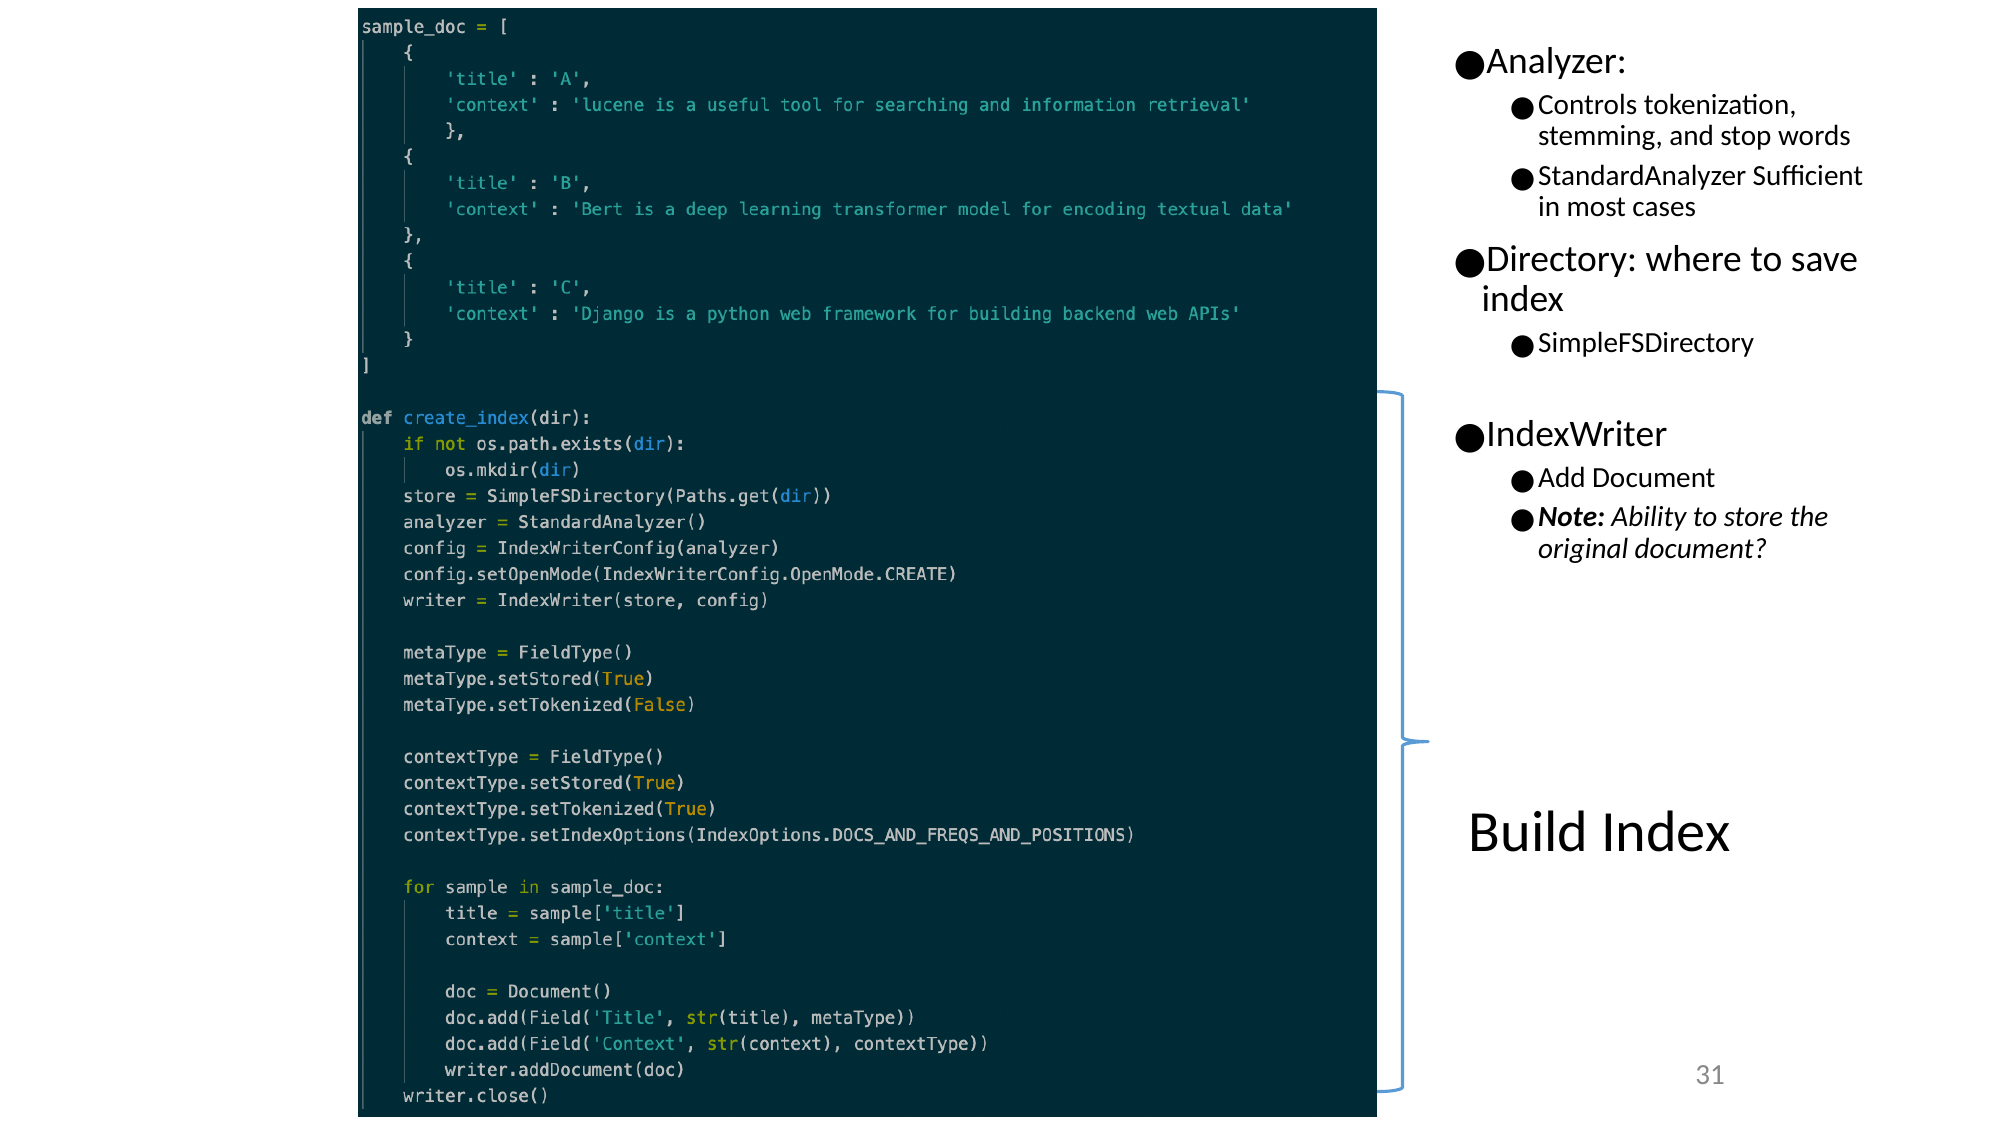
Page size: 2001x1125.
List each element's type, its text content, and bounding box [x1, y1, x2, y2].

picture [803, 206, 810, 214]
picture [763, 206, 768, 214]
picture [1276, 206, 1281, 214]
picture [886, 1038, 893, 1049]
picture [991, 206, 998, 213]
picture [803, 571, 808, 584]
picture [468, 803, 474, 812]
picture [573, 906, 577, 917]
picture [501, 1038, 506, 1049]
picture [447, 780, 454, 788]
picture [1109, 829, 1114, 840]
picture [562, 177, 569, 188]
picture [436, 751, 443, 762]
picture [616, 675, 621, 684]
picture [541, 780, 548, 786]
picture [446, 832, 454, 840]
picture [1033, 829, 1040, 840]
picture [604, 438, 610, 448]
picture [499, 206, 506, 213]
picture [510, 985, 514, 997]
picture [425, 699, 432, 710]
picture [1065, 829, 1070, 840]
picture [447, 806, 454, 814]
picture [625, 832, 629, 843]
picture [698, 806, 705, 814]
picture [698, 206, 705, 213]
picture [918, 206, 924, 214]
picture [751, 1011, 757, 1021]
picture [446, 646, 455, 658]
picture [887, 829, 900, 840]
picture [1101, 829, 1109, 840]
picture [583, 203, 590, 214]
picture [468, 777, 474, 786]
picture [563, 829, 568, 840]
picture [625, 1011, 631, 1022]
picture [1012, 307, 1019, 319]
picture [625, 754, 629, 765]
picture [520, 308, 527, 318]
picture [438, 20, 443, 32]
picture [488, 910, 496, 917]
picture [572, 755, 580, 760]
picture [405, 649, 411, 658]
picture [583, 594, 590, 605]
picture [605, 568, 610, 579]
picture [900, 830, 904, 840]
picture [543, 910, 548, 918]
text_box Build Index [1453, 785, 1803, 871]
picture [656, 910, 664, 916]
picture [719, 206, 724, 219]
picture [520, 673, 527, 684]
picture [709, 206, 716, 213]
picture [447, 754, 454, 762]
picture [635, 754, 643, 761]
picture [501, 1011, 506, 1023]
picture [468, 751, 474, 760]
picture [666, 1038, 673, 1048]
picture [499, 753, 504, 766]
picture [510, 933, 516, 944]
picture [552, 751, 558, 762]
picture [959, 206, 967, 214]
picture [729, 1012, 736, 1020]
picture [636, 699, 642, 710]
picture [552, 594, 559, 605]
picture [416, 437, 422, 449]
picture [488, 571, 496, 578]
picture [468, 649, 474, 662]
picture [405, 701, 411, 710]
picture [635, 777, 643, 788]
picture [572, 777, 579, 787]
picture [666, 520, 674, 525]
picture [520, 100, 526, 109]
picture [499, 76, 506, 84]
picture [813, 1038, 820, 1049]
picture [617, 698, 621, 710]
picture [858, 567, 862, 579]
picture [552, 542, 559, 553]
picture [425, 673, 432, 684]
picture [447, 907, 453, 917]
picture [467, 520, 475, 527]
picture [834, 829, 838, 840]
picture [908, 568, 914, 579]
picture [625, 1064, 631, 1074]
picture [458, 282, 464, 291]
picture [886, 102, 894, 110]
picture [596, 750, 600, 762]
picture [668, 206, 673, 214]
picture [499, 284, 506, 292]
picture [998, 829, 1004, 840]
picture [562, 988, 569, 995]
picture [929, 98, 933, 110]
picture [552, 777, 557, 788]
picture [1086, 829, 1092, 840]
picture [520, 699, 527, 710]
picture [449, 1011, 454, 1023]
picture [520, 204, 526, 214]
picture [585, 672, 590, 684]
picture [395, 23, 399, 36]
picture [541, 806, 548, 812]
picture [604, 1011, 611, 1023]
picture [1012, 829, 1017, 840]
picture [635, 806, 646, 813]
picture [1169, 206, 1177, 212]
picture [572, 646, 580, 658]
picture [678, 567, 682, 579]
picture [583, 571, 591, 578]
picture [561, 803, 570, 814]
picture [446, 1093, 454, 1101]
picture [1045, 98, 1050, 110]
picture [478, 777, 485, 788]
picture [939, 568, 945, 579]
picture [1169, 99, 1175, 110]
picture [468, 701, 472, 714]
picture [929, 829, 944, 840]
picture [458, 74, 464, 81]
picture [699, 829, 704, 840]
picture [468, 936, 474, 944]
picture [510, 597, 516, 605]
picture [1005, 829, 1009, 840]
picture [929, 308, 935, 319]
picture [478, 281, 484, 291]
picture [635, 571, 643, 577]
picture [698, 1011, 704, 1023]
picture [478, 803, 485, 814]
picture [478, 829, 486, 840]
picture [1130, 307, 1134, 319]
picture [907, 829, 912, 840]
picture [565, 646, 569, 658]
picture [478, 73, 484, 82]
picture [499, 568, 505, 578]
picture [813, 571, 820, 578]
picture [803, 307, 807, 319]
picture [854, 1011, 863, 1023]
picture [635, 102, 643, 107]
picture [593, 597, 601, 604]
picture [572, 490, 577, 501]
picture [572, 936, 580, 944]
picture [1201, 103, 1208, 110]
picture [521, 646, 527, 658]
picture [812, 1014, 819, 1023]
picture [656, 572, 664, 579]
picture [1074, 829, 1083, 840]
picture [593, 833, 601, 838]
picture [385, 411, 391, 423]
list Analyzer: Controls tokenization, stemming, and stop words StandardAnalyzer Sufficient in most cases Directory: where to save index SimpleFSDirectory IndexWriter Add Document Note: Ability to store the original document? [1438, 33, 1888, 668]
picture [956, 1041, 962, 1049]
picture [1158, 203, 1165, 213]
picture [439, 541, 443, 553]
picture [928, 568, 936, 579]
picture [499, 1092, 504, 1101]
picture [488, 936, 496, 943]
picture [458, 438, 464, 447]
picture [666, 597, 674, 605]
picture [478, 440, 483, 449]
picture [531, 438, 537, 449]
picture [666, 933, 673, 944]
picture [928, 206, 936, 212]
picture [575, 567, 579, 579]
picture [782, 206, 787, 214]
picture [593, 807, 601, 812]
picture [583, 307, 587, 319]
picture [499, 102, 506, 109]
picture [446, 493, 454, 501]
picture [499, 885, 506, 891]
picture [1201, 307, 1206, 319]
picture [690, 202, 694, 214]
picture [1064, 206, 1071, 213]
picture [729, 832, 737, 837]
picture [1264, 203, 1270, 213]
picture [363, 411, 370, 423]
picture [510, 440, 517, 453]
picture [436, 777, 443, 788]
picture [646, 906, 650, 917]
picture [590, 206, 601, 213]
picture [719, 1038, 725, 1049]
picture [489, 463, 493, 475]
picture [815, 206, 820, 215]
picture [564, 936, 569, 944]
picture [584, 98, 588, 110]
picture [918, 1038, 924, 1049]
picture [552, 803, 558, 814]
picture [552, 490, 558, 501]
picture [520, 593, 527, 605]
picture [583, 985, 590, 996]
picture [562, 442, 570, 447]
picture [478, 1064, 484, 1073]
picture [698, 571, 705, 578]
picture [857, 206, 862, 214]
picture [730, 308, 736, 316]
picture [575, 1037, 579, 1049]
picture [614, 103, 622, 108]
picture [520, 1092, 527, 1099]
picture [751, 569, 757, 579]
picture [836, 310, 841, 319]
picture [825, 307, 830, 315]
picture [1255, 206, 1260, 214]
picture [436, 803, 443, 814]
picture [730, 595, 737, 605]
picture [1096, 99, 1102, 109]
picture [1109, 202, 1113, 214]
picture [384, 23, 391, 32]
picture [500, 542, 505, 553]
picture [446, 597, 454, 604]
picture [908, 307, 912, 319]
picture [1153, 310, 1160, 319]
picture [449, 985, 454, 997]
picture [1212, 307, 1217, 319]
picture [373, 414, 381, 424]
picture [405, 675, 411, 684]
picture [406, 437, 410, 449]
picture [709, 310, 713, 323]
picture [437, 568, 443, 579]
picture [575, 1011, 579, 1023]
picture [552, 698, 556, 710]
slide_number ‹#› [1402, 1042, 1740, 1103]
picture [436, 1090, 443, 1101]
picture [886, 568, 890, 578]
picture [425, 646, 432, 658]
picture [666, 780, 674, 788]
picture [865, 571, 873, 578]
picture [468, 675, 472, 688]
picture [688, 805, 694, 815]
picture [584, 750, 588, 762]
picture [593, 1066, 600, 1075]
picture [436, 594, 443, 604]
picture [500, 594, 505, 605]
picture [687, 568, 694, 579]
picture [1023, 204, 1030, 214]
picture [468, 907, 474, 916]
picture [583, 910, 591, 917]
text_box [1382, 391, 1429, 1092]
picture [740, 98, 747, 110]
picture [666, 803, 675, 814]
picture [449, 1038, 454, 1049]
picture [698, 933, 704, 943]
picture [593, 546, 601, 552]
picture [1190, 203, 1197, 213]
picture [478, 933, 484, 943]
